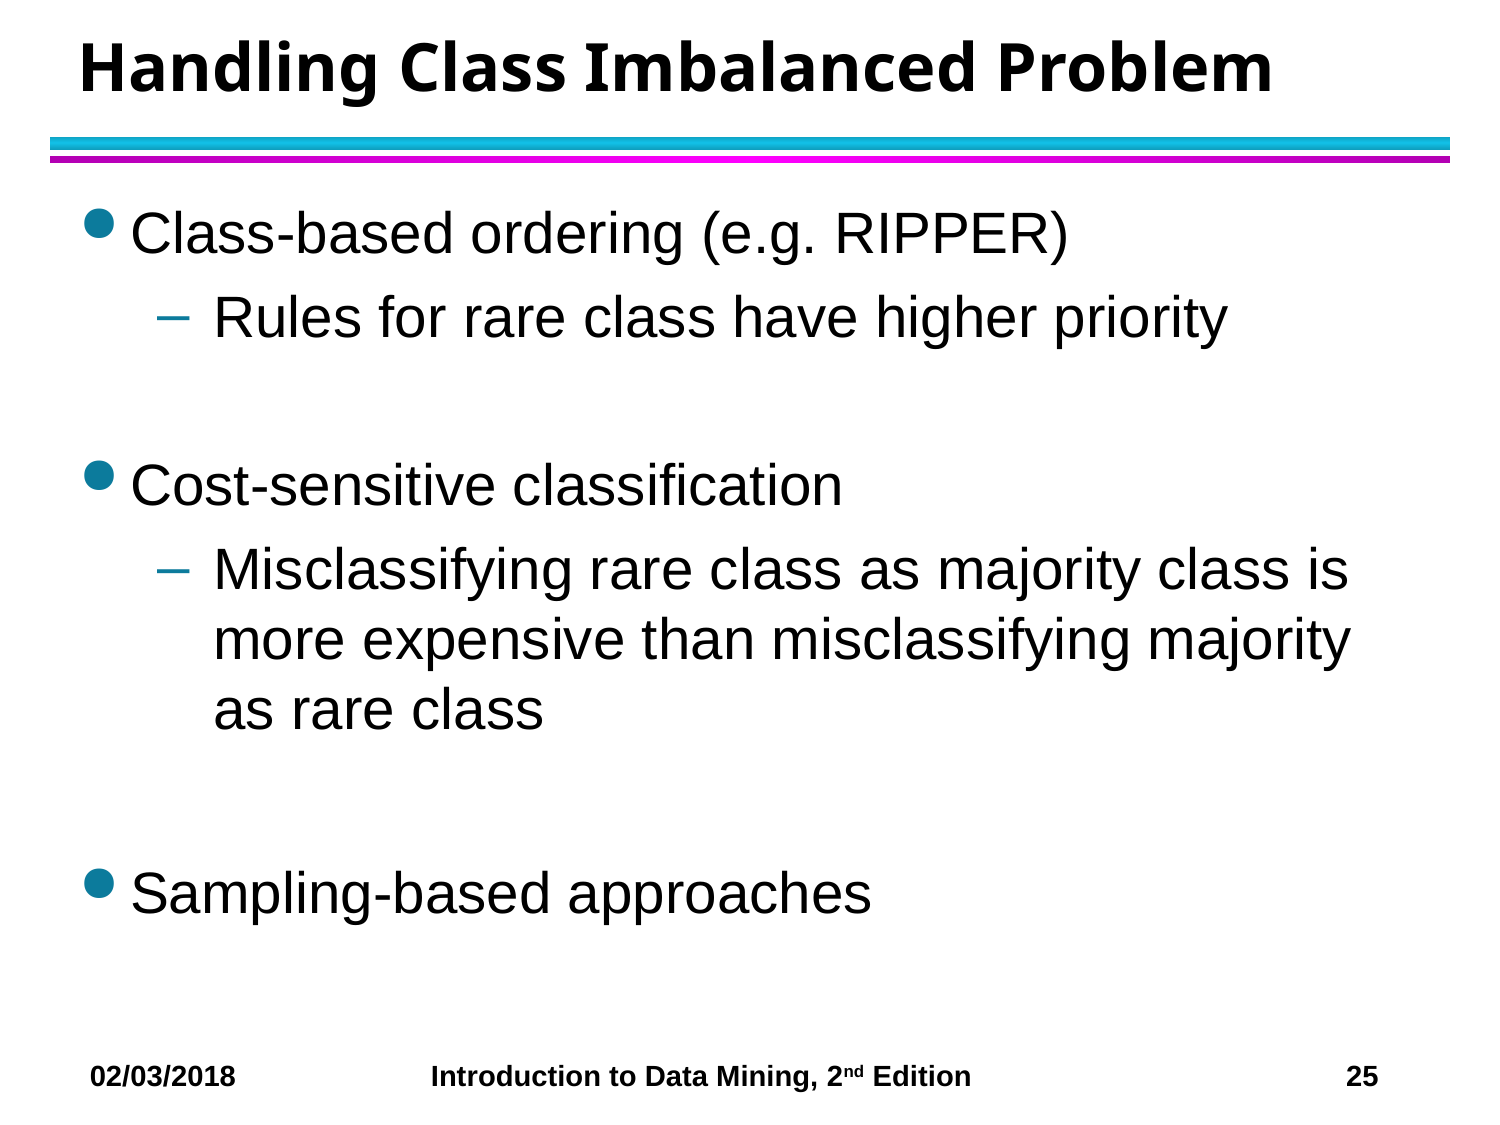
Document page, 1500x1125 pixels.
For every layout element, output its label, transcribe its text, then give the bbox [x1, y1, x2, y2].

title Handling Class Imbalanced Problem [62, 24, 1421, 113]
list Class-based ordering (e.g. RIPPER) Rules for rare class have higher priority Cost-sensitive classification Misclassifying rare class as majority class is more expensive than misclassifying majority as rare class Sampling-based approaches [67, 187, 1432, 1038]
